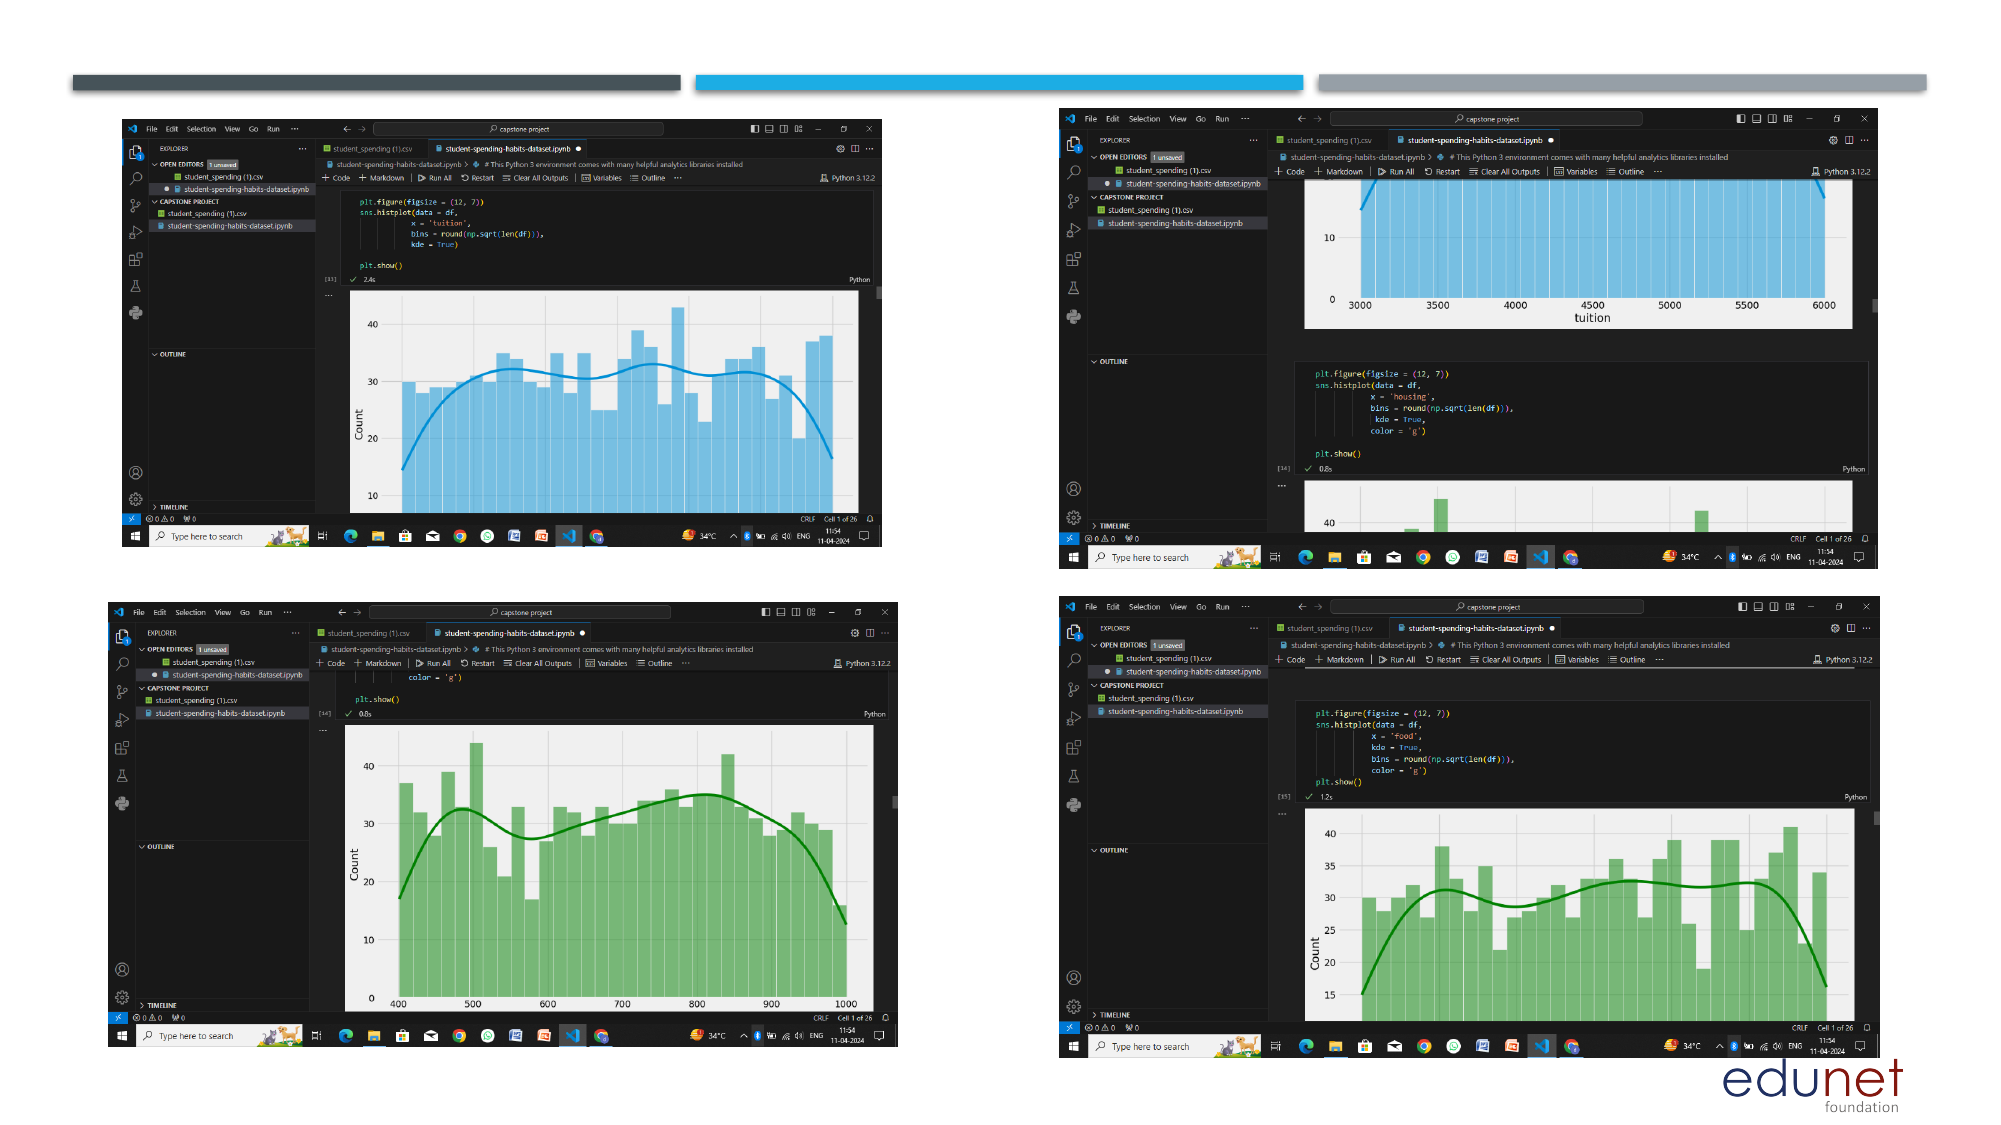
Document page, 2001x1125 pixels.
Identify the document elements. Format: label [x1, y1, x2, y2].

list [121, 119, 882, 548]
picture [1058, 107, 1879, 570]
picture [1058, 596, 1905, 1116]
picture [107, 602, 899, 1047]
